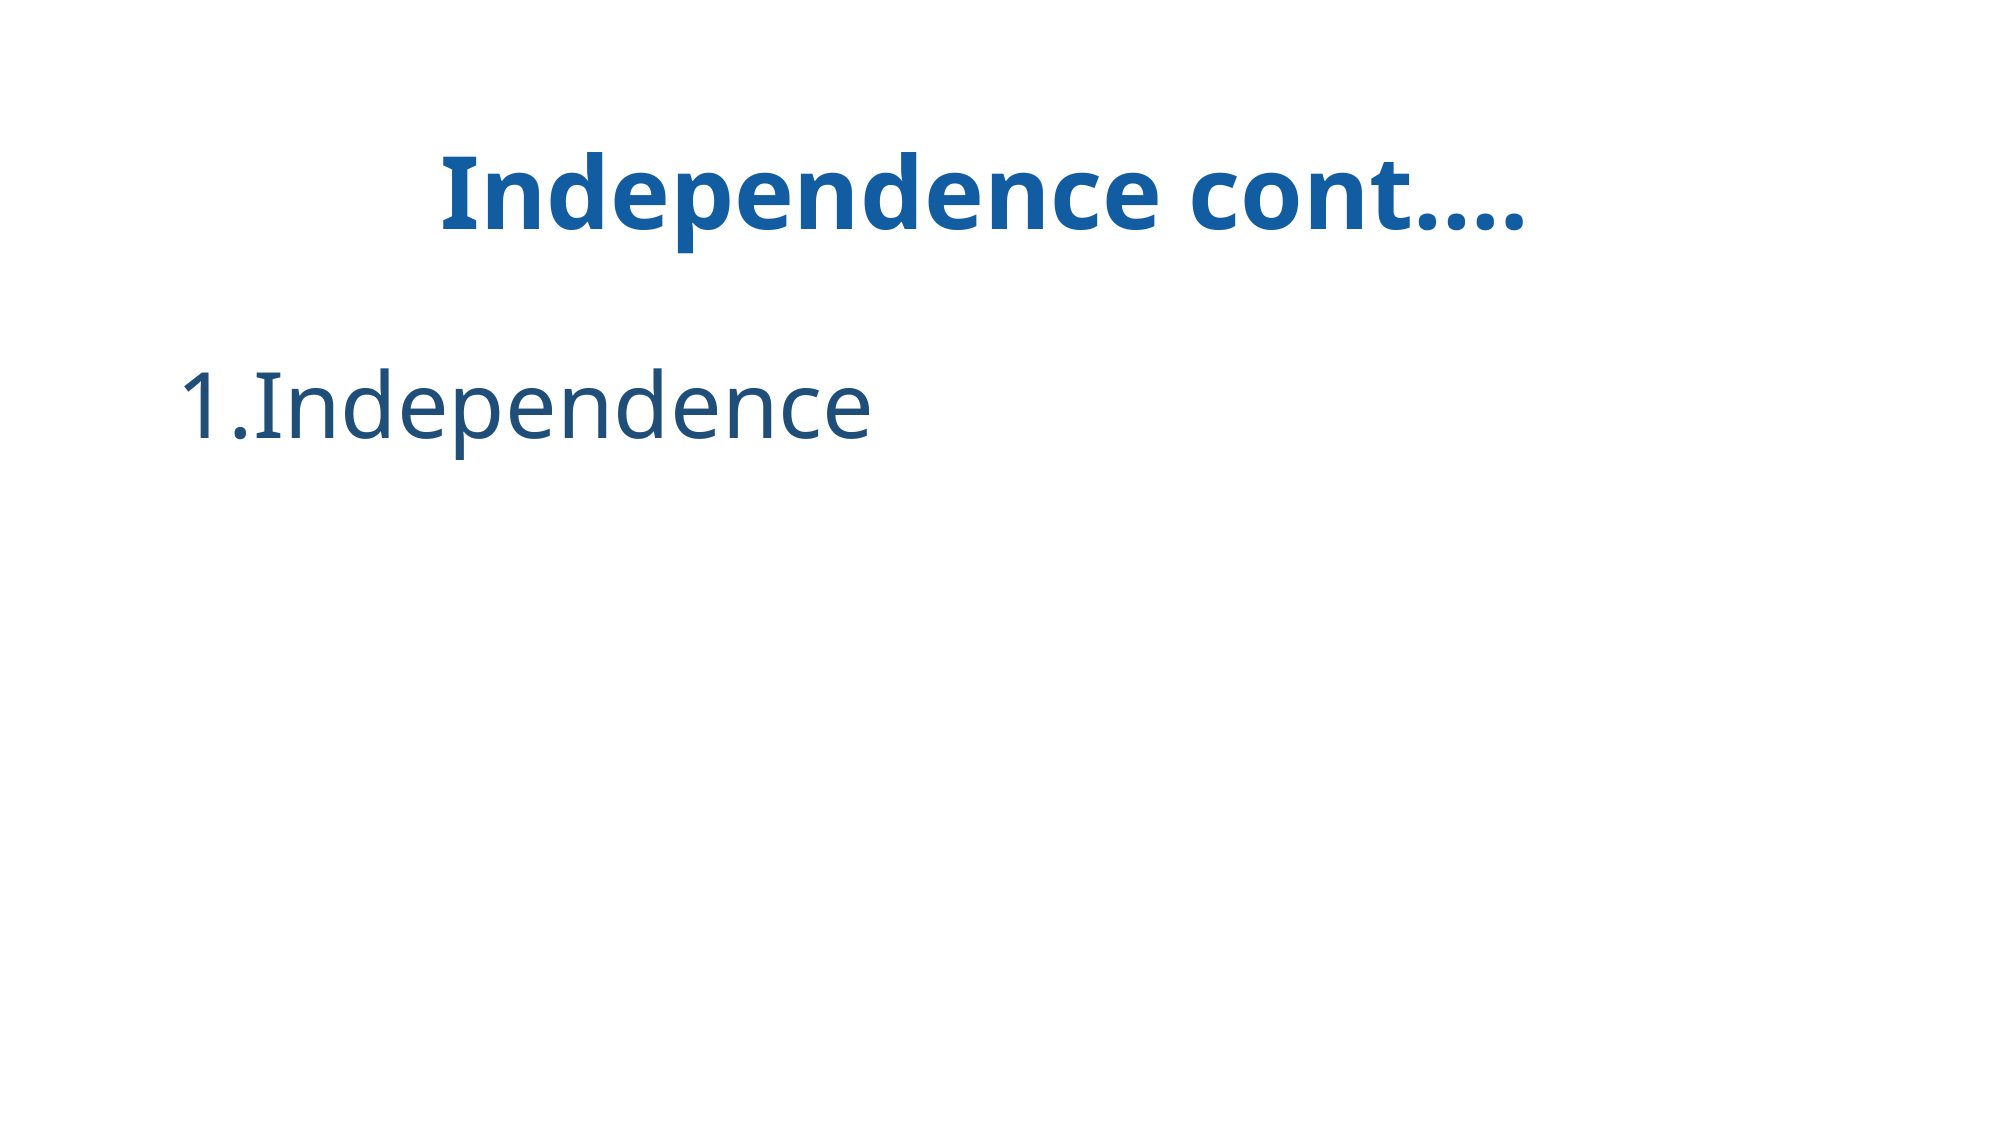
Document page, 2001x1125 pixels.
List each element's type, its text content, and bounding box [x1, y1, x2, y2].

text_box Independence cont.… [0, 109, 1985, 259]
text_box Independence [11, 323, 1412, 465]
